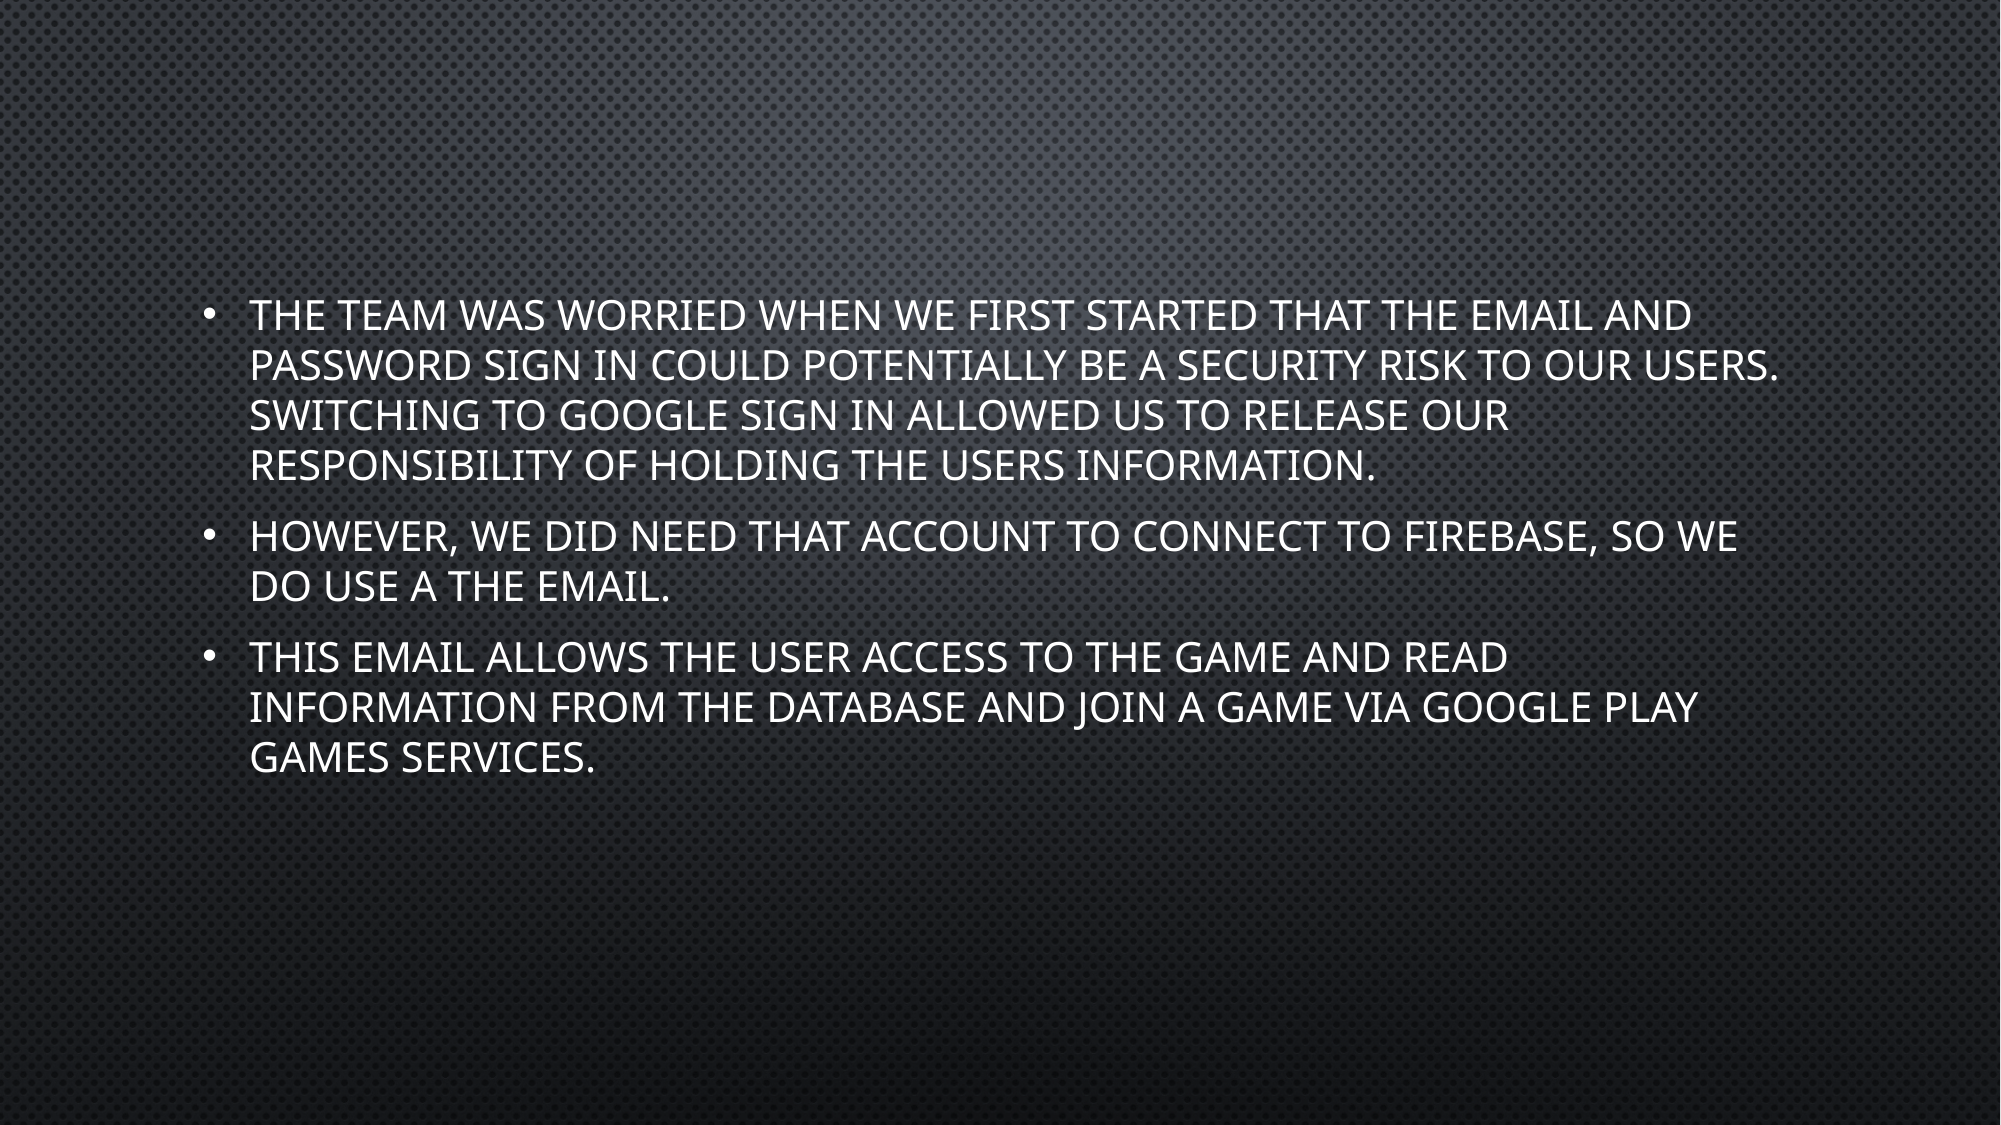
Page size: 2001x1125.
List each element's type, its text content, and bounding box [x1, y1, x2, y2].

list The team was worried when we first started that the email and password sign in could potentially be a security risk to our users. Switching to google sign in allowed us to release our responsibility of holding the users information. However, we did need that account to connect to firebase, so we do use a the email. This email allows the user access to the game and read information from the database and join a game via google play games services. [187, 118, 1813, 950]
